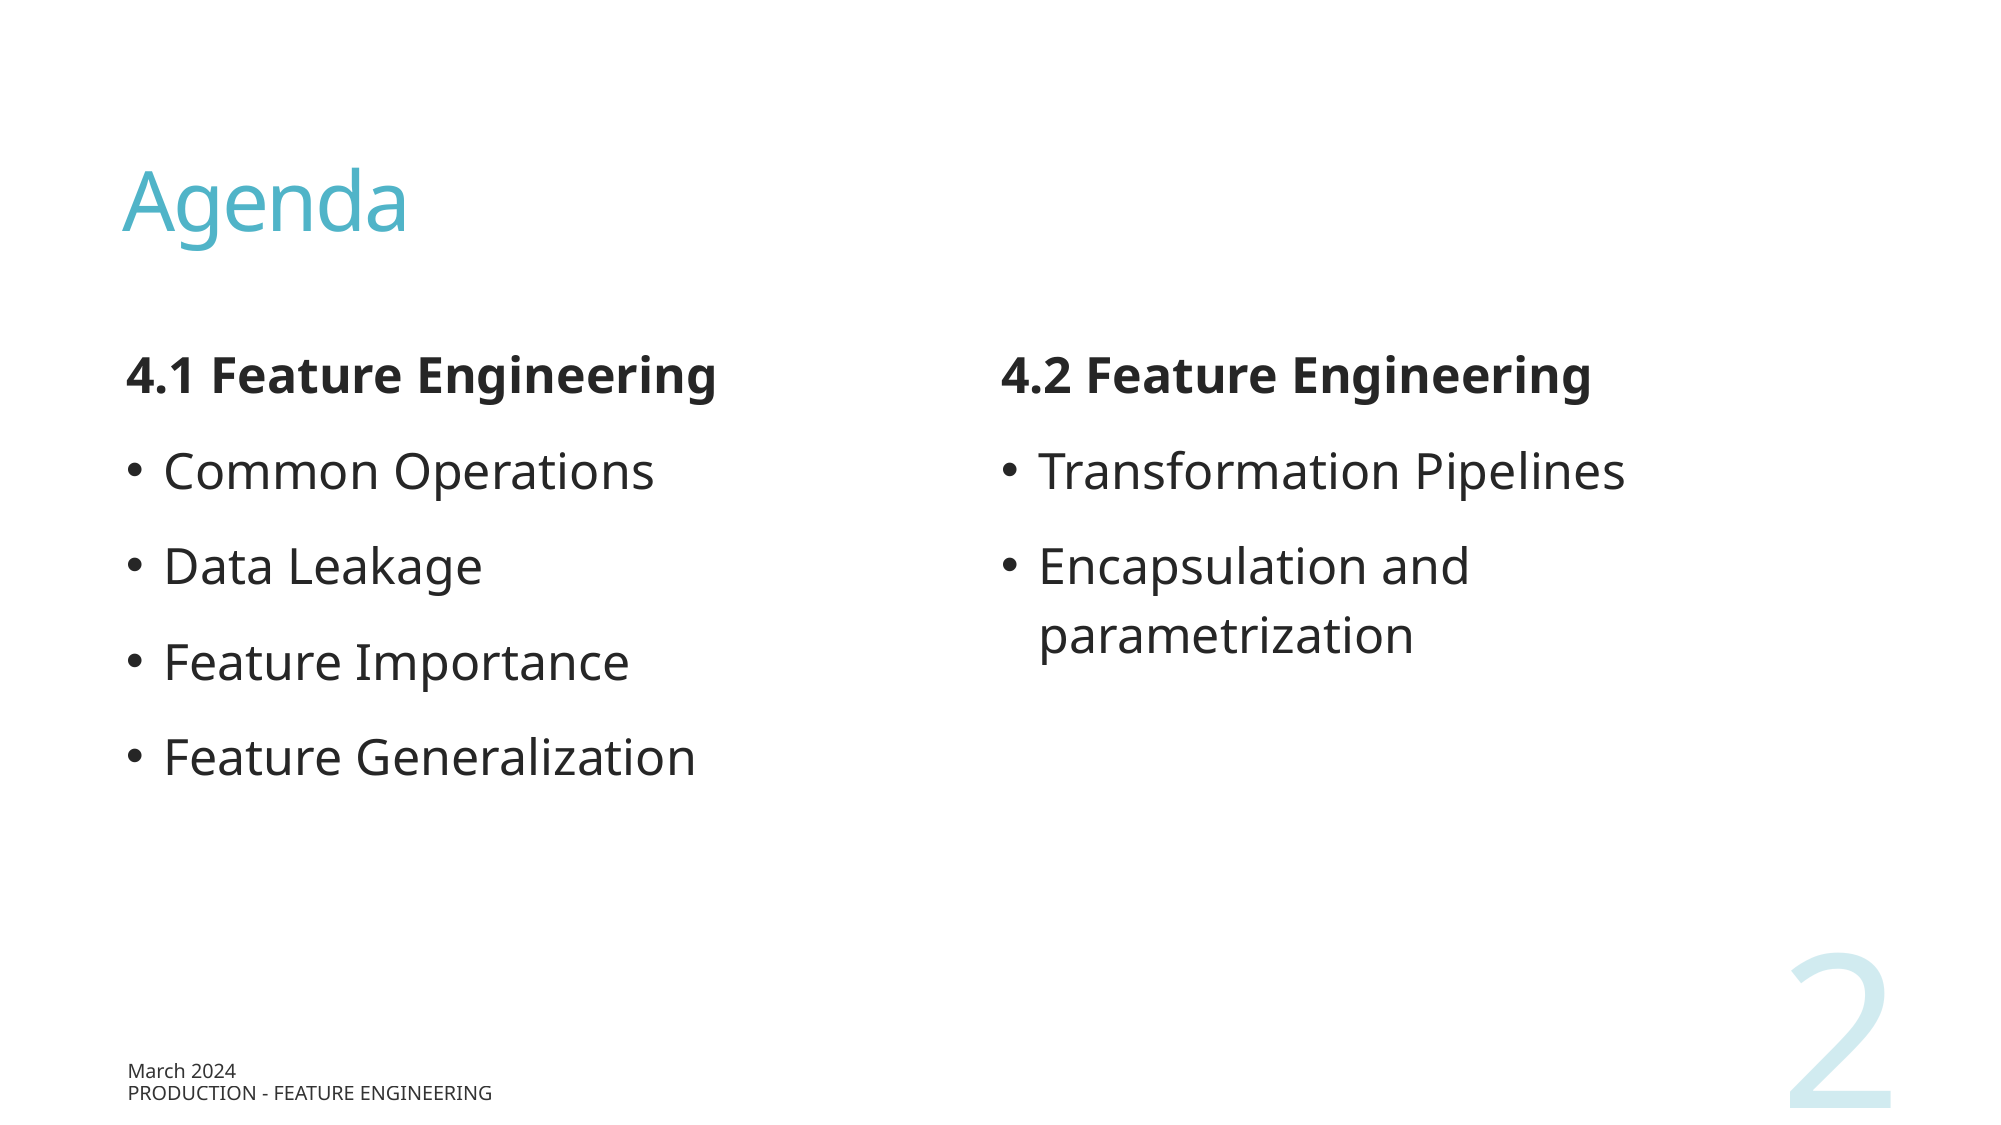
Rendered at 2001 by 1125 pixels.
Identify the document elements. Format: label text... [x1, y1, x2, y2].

list 4.2 Feature Engineering Transformation Pipelines Encapsulation and parametrization [986, 327, 1752, 946]
title Agenda [107, 81, 1875, 330]
list 4.1 Feature Engineering Common Operations Data Leakage Feature Importance Feature Generalization [111, 327, 876, 946]
footer Production - Feature Engineering [112, 1075, 938, 1113]
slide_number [112, 1051, 788, 1075]
slide_number 2 [1437, 963, 1918, 1125]
